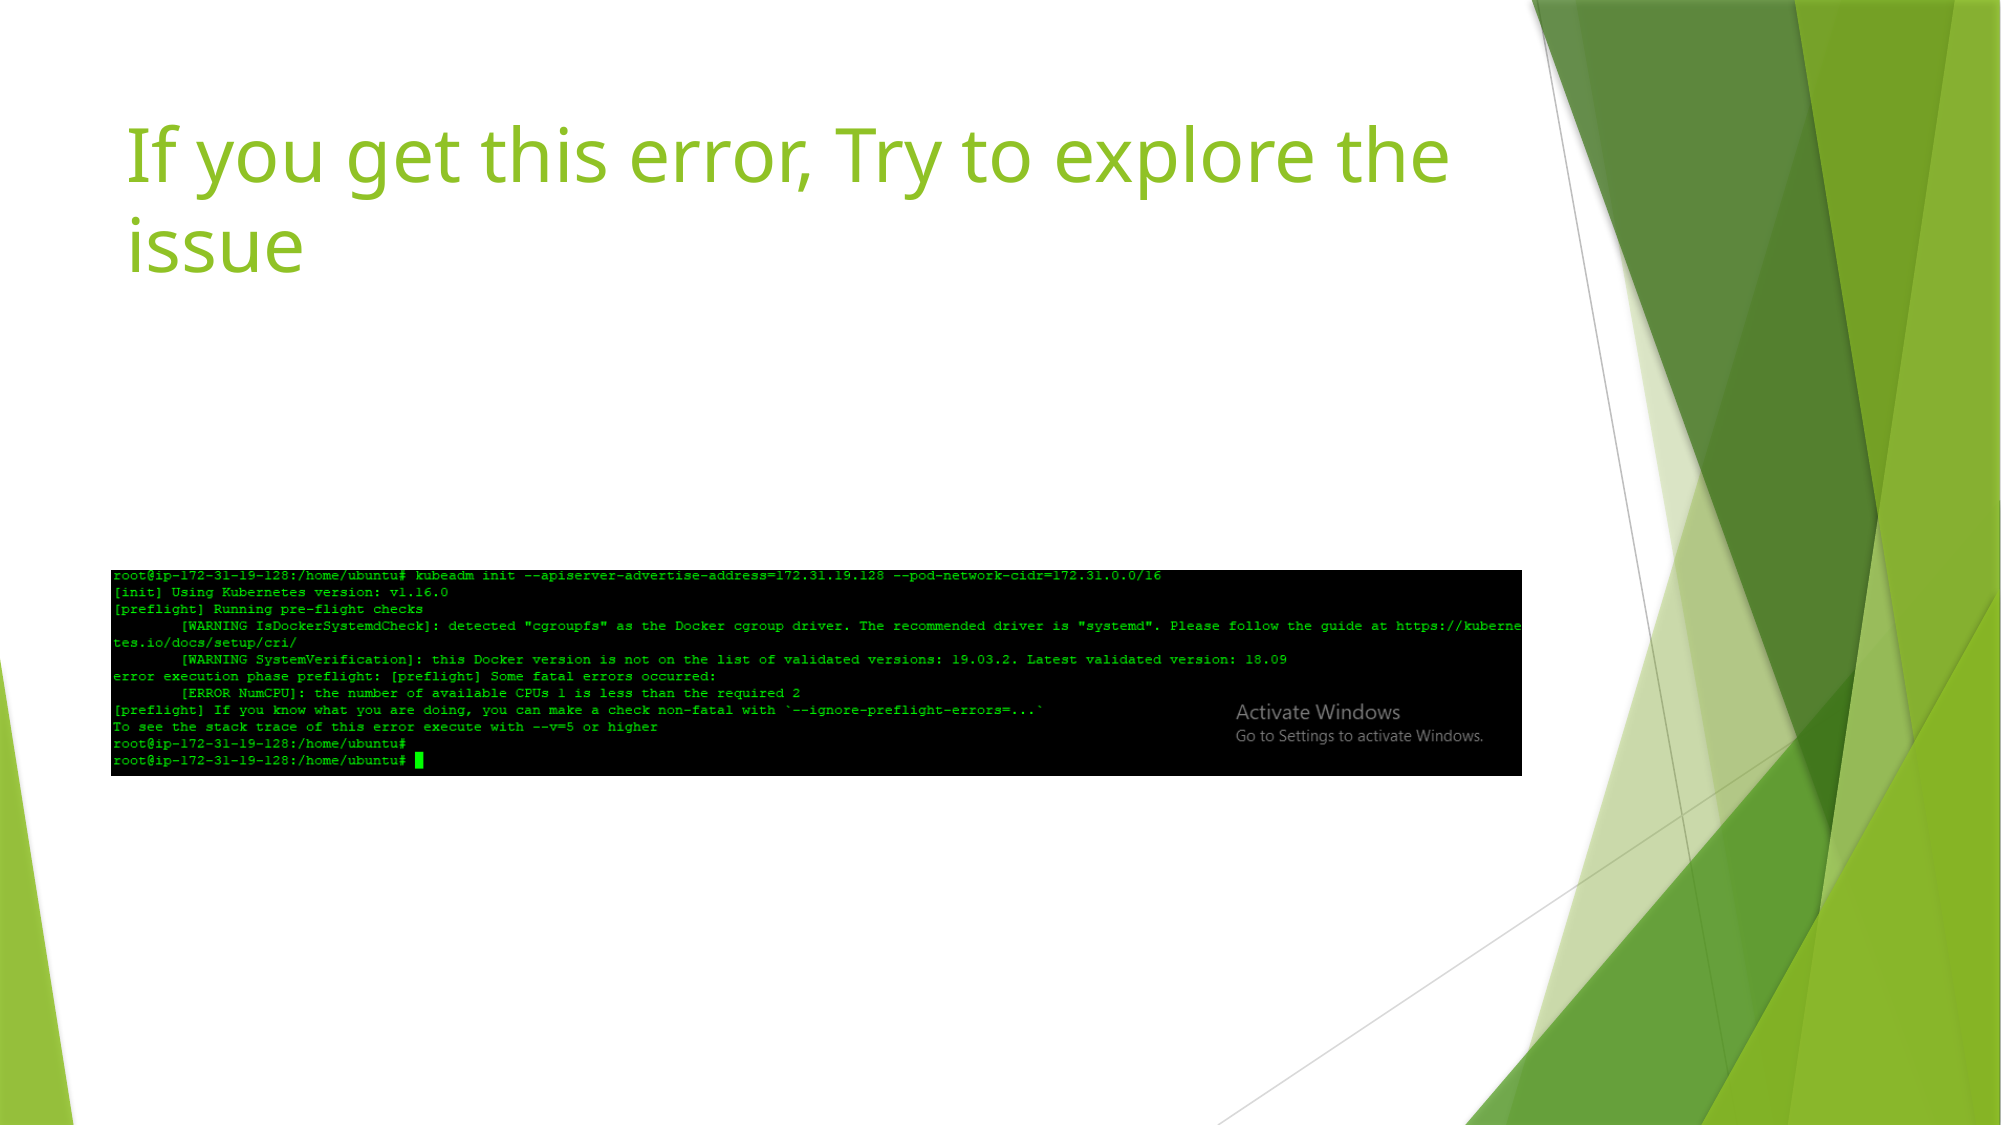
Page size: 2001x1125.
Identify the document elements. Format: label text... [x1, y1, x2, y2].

title If you get this error, Try to explore the issue [111, 99, 1522, 317]
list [110, 569, 1522, 776]
